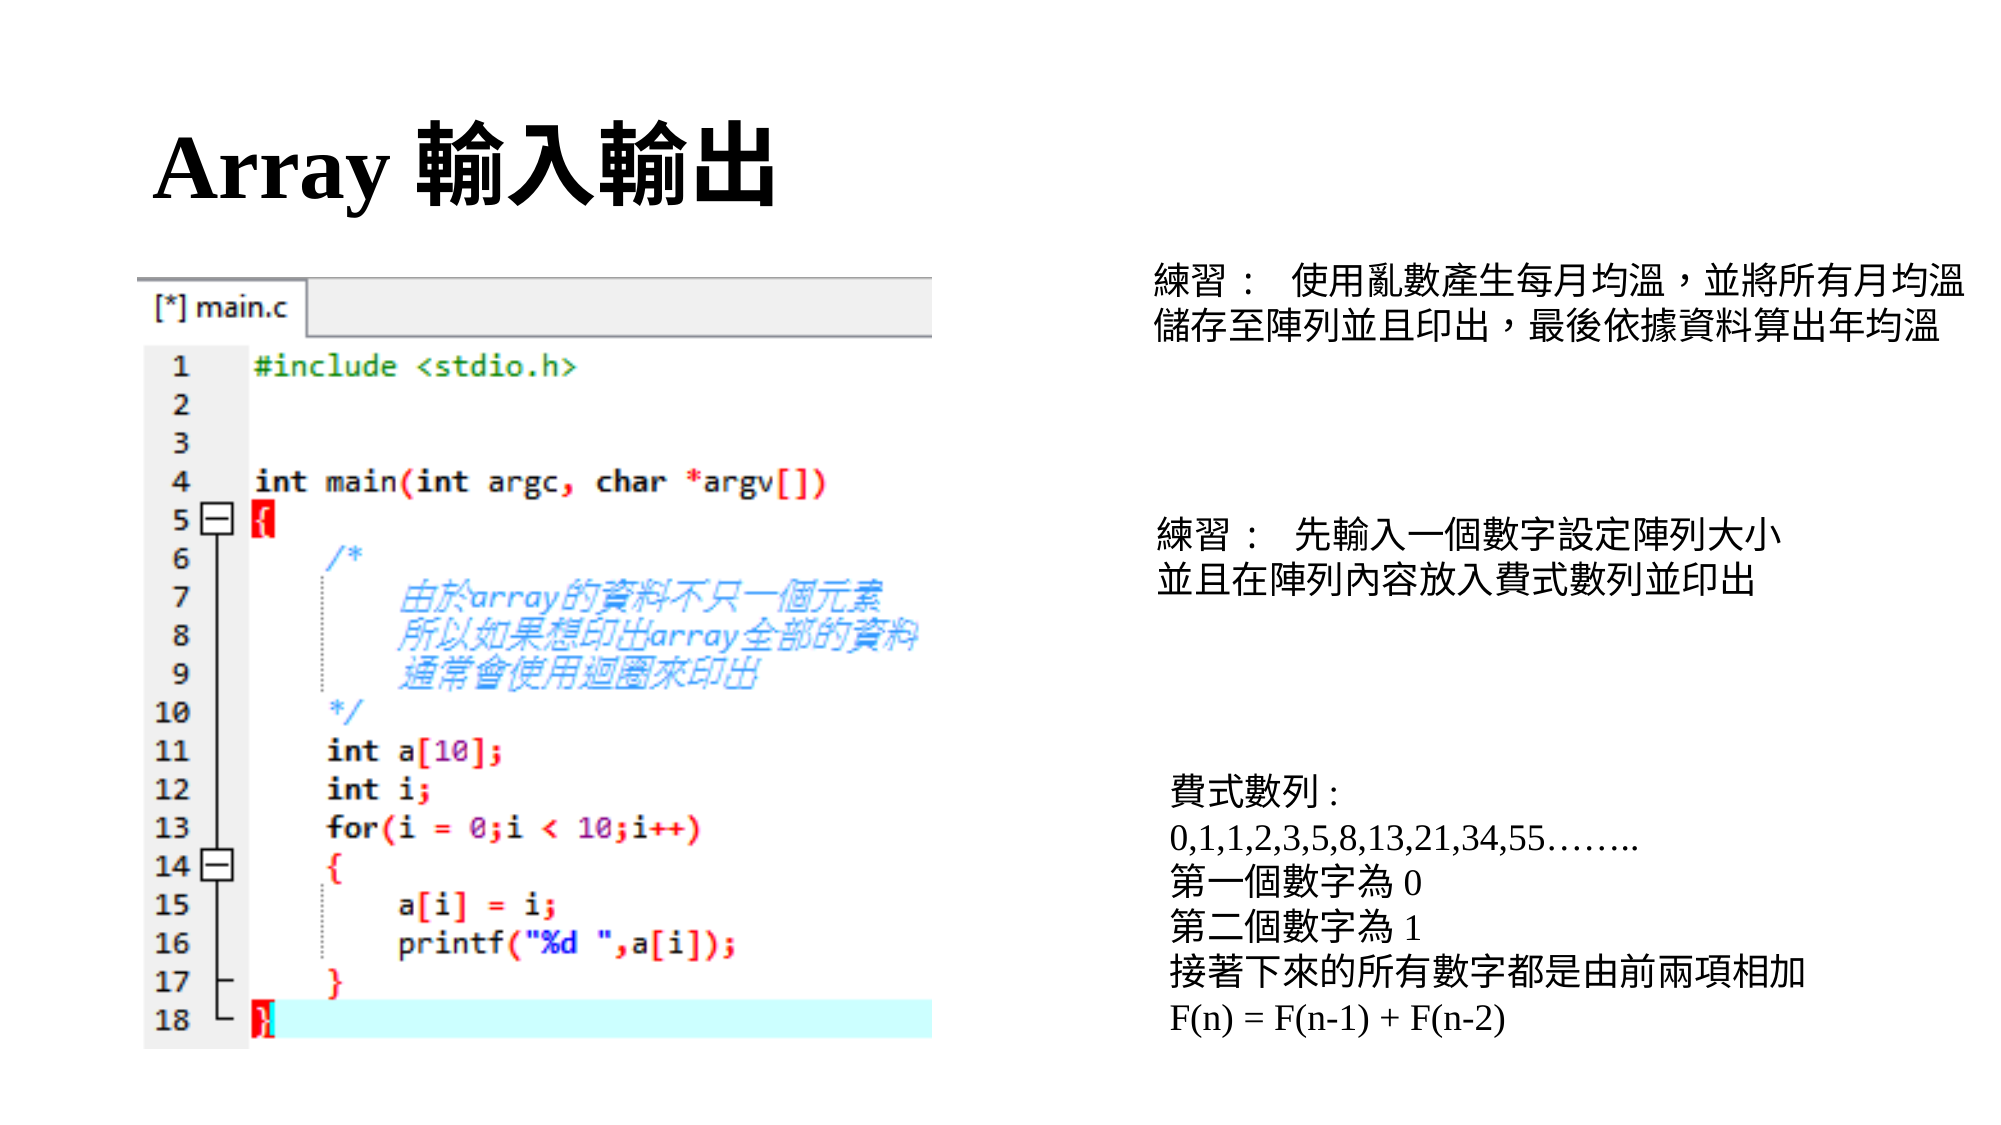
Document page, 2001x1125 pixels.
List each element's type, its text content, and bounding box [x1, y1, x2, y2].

title Array輸入輸出 [137, 59, 1863, 278]
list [137, 277, 932, 1049]
text_box 練習: 先輸入一個數字設定陣列大小 並且在陣列內容放入費式數列並印出 [1142, 503, 1798, 609]
text_box 費式數列: 0,1,1,2,3,5,8,13,21,34,55…….. 第一個數字為0 第二個數字為1 接著下來的所有數字都是由前兩項相加 F(n) = F(n-1) + F(n-2) [1154, 760, 1823, 1046]
text_box 練習: 使用亂數產生每月均溫，並將所有月均溫 儲存至陣列並且印出，最後依據資料算出年均溫 [1138, 250, 1981, 355]
